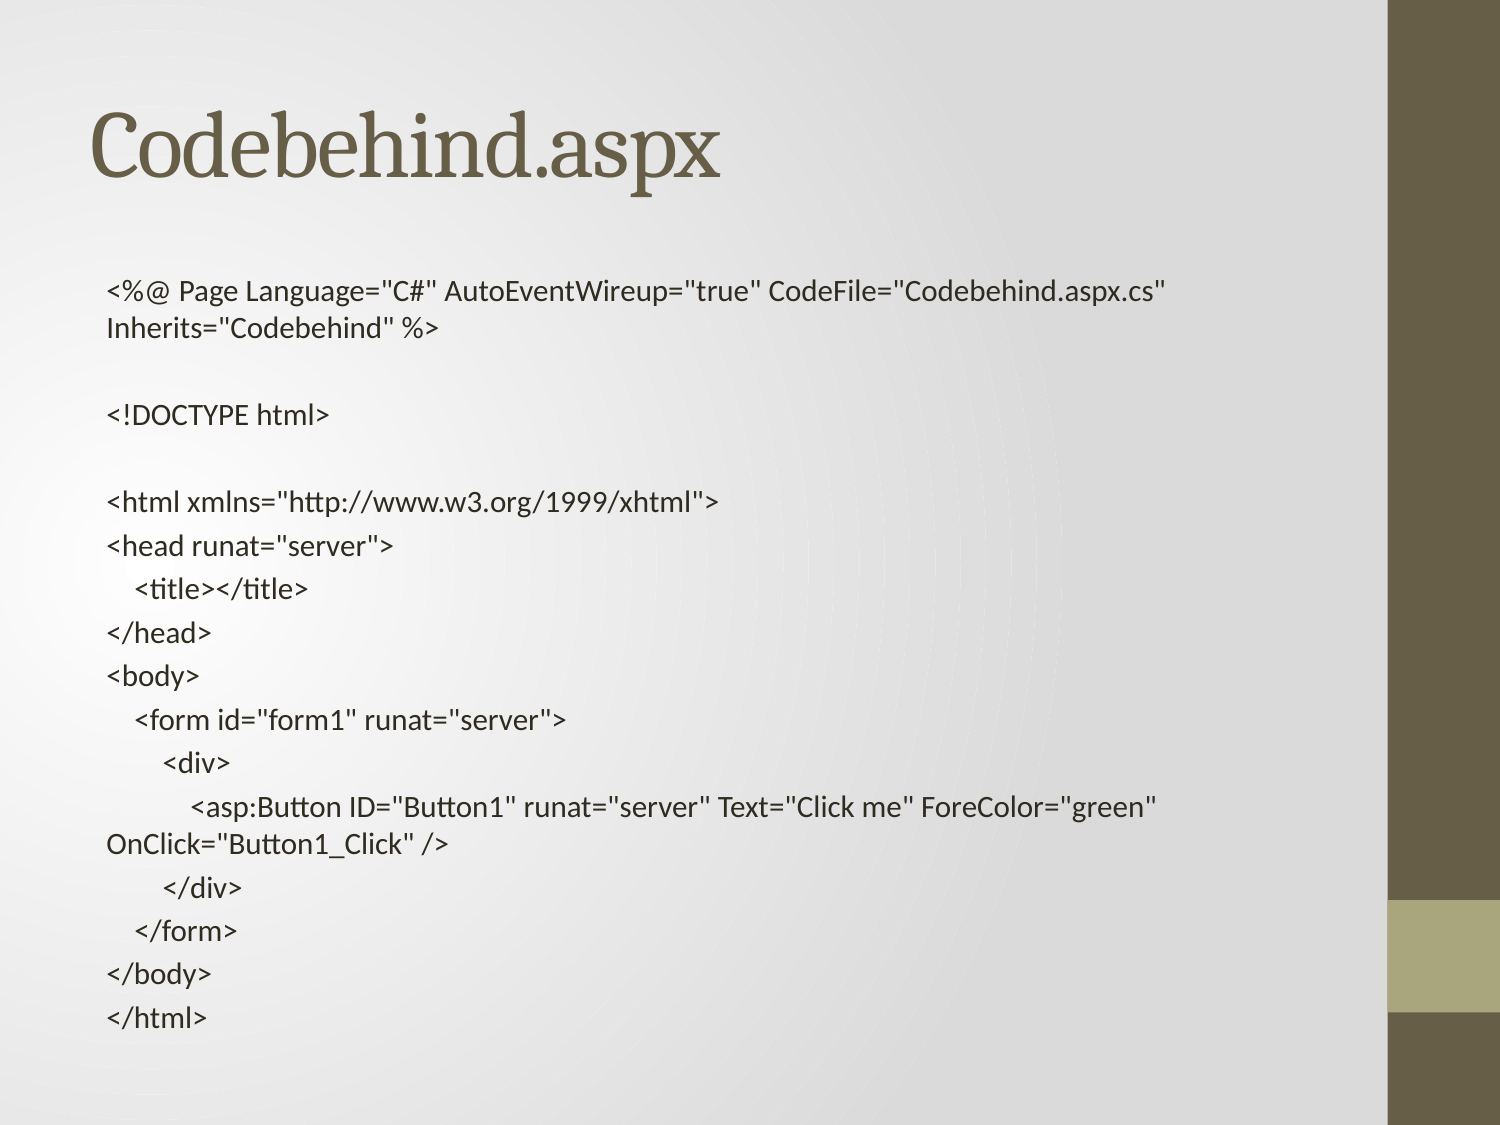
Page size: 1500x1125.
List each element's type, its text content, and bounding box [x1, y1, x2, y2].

list <%@ Page Language="C#" AutoEventWireup="true" CodeFile="Codebehind.aspx.cs" Inherits="Codebehind" %> <!DOCTYPE html> <html xmlns="http://www.w3.org/1999/xhtml"> <head runat="server"> <title></title> </head> <body> <form id="form1" runat="server"> <div> <asp:Button ID="Button1" runat="server" Text="Click me" ForeColor="green" OnClick="Button1_Click" /> </div> </form> </body> </html> [75, 262, 1325, 1050]
title Codebehind.aspx [75, 45, 1325, 233]
